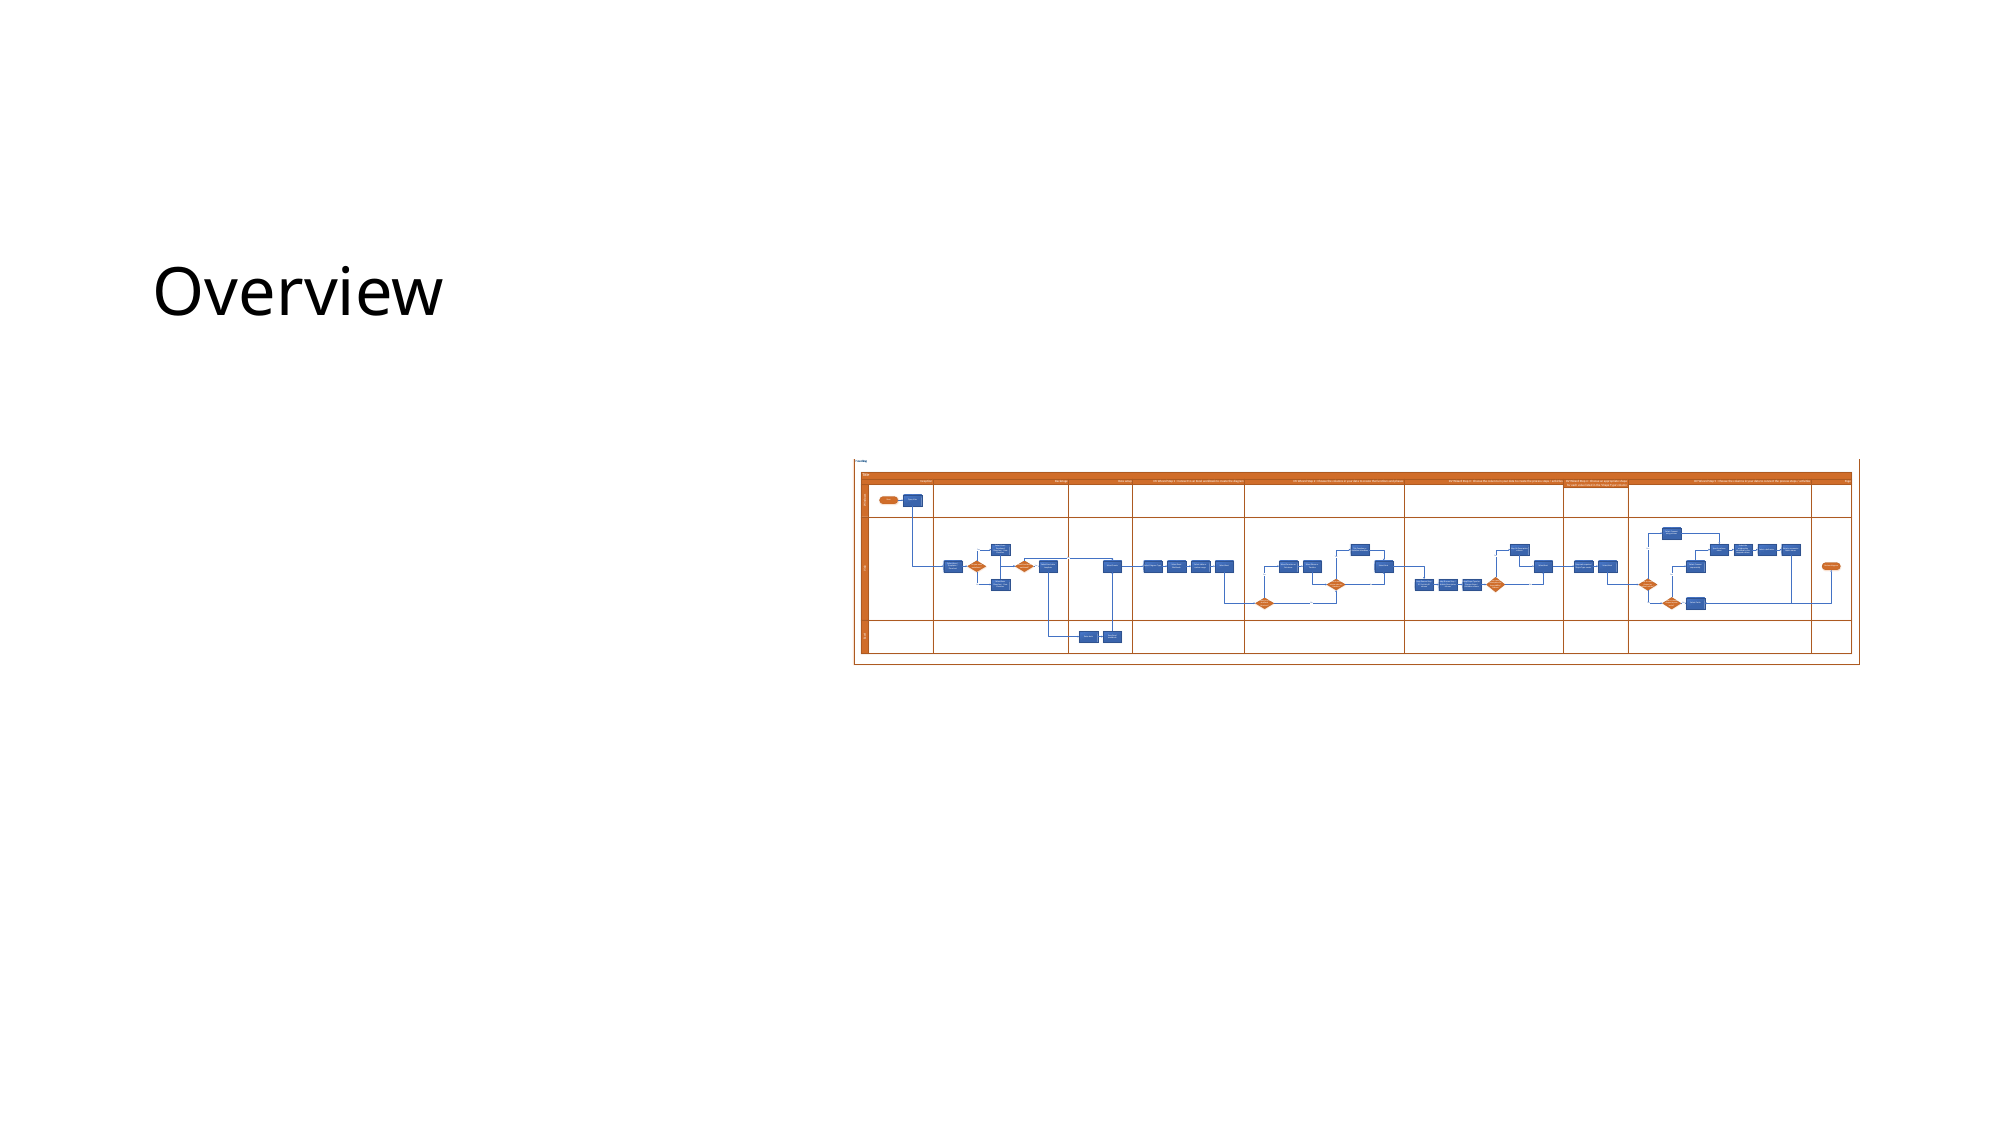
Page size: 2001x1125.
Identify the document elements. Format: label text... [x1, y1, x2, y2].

title Overview [137, 75, 783, 338]
picture [850, 459, 1863, 666]
